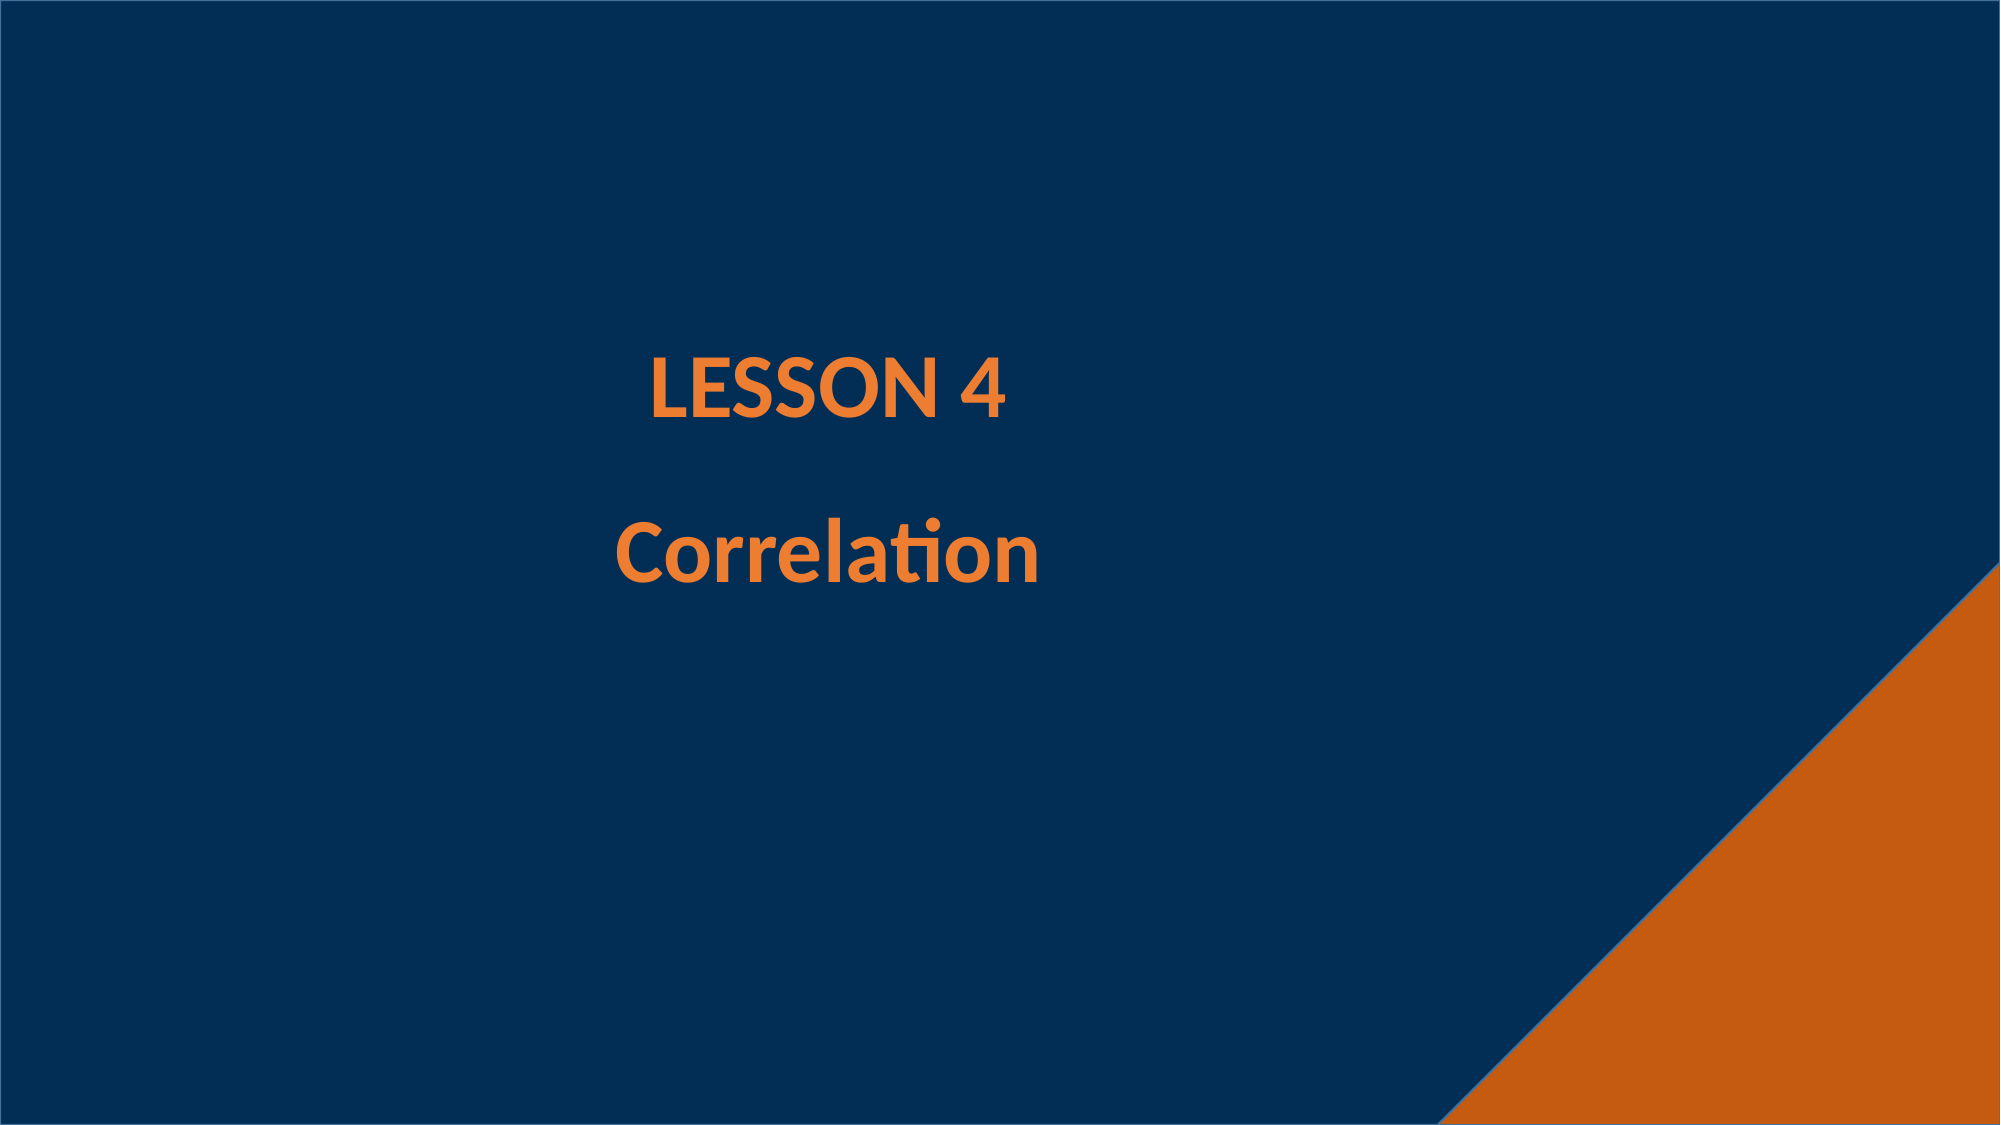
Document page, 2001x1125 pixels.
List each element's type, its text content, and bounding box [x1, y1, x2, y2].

text_box [1439, 564, 2000, 1125]
text_box [0, 0, 2000, 1125]
text_box LESSON 4 Correlation [227, 263, 1431, 609]
